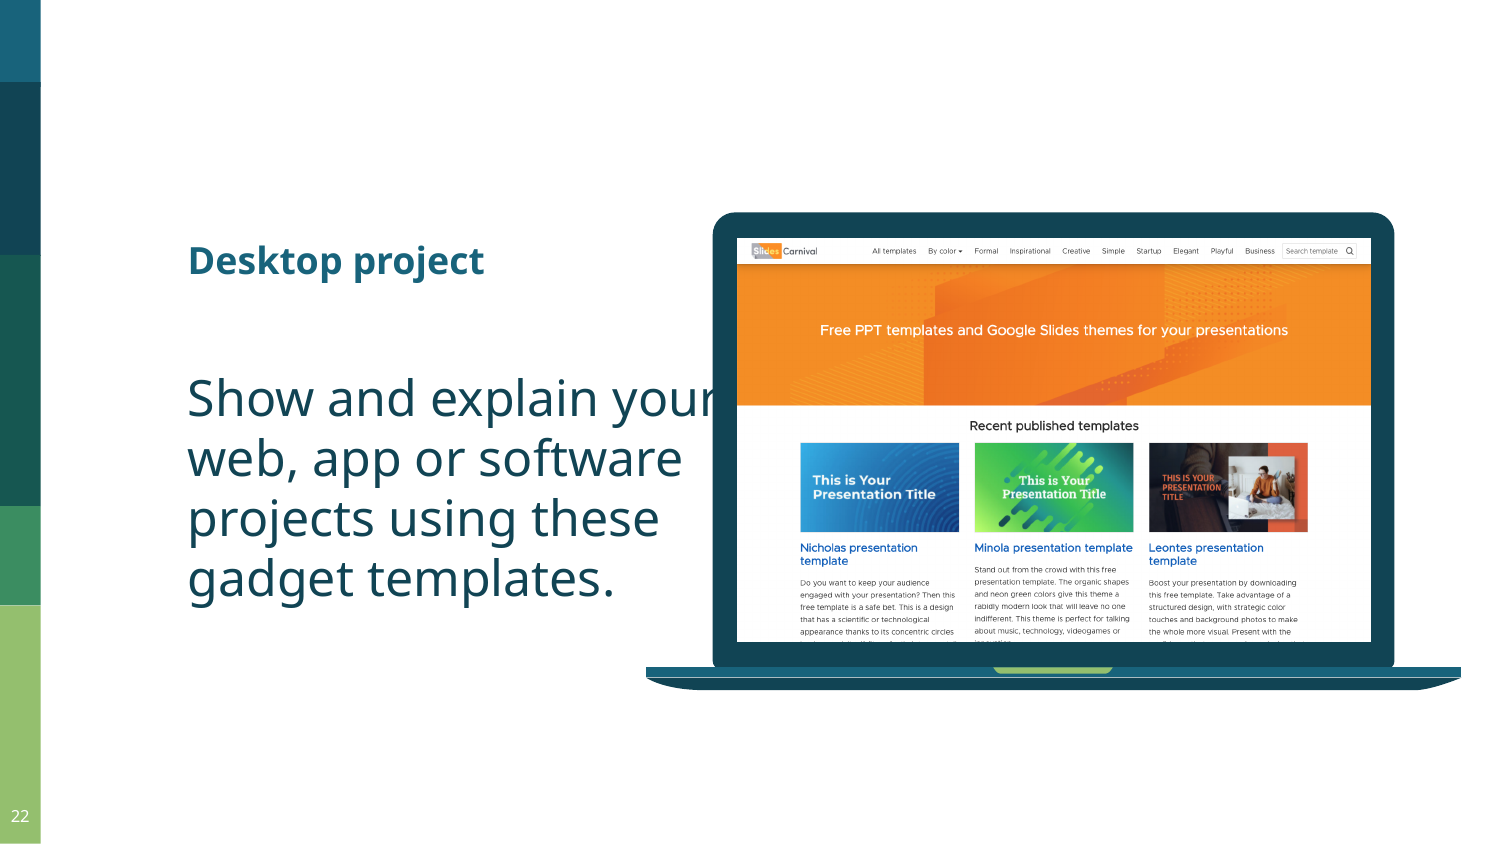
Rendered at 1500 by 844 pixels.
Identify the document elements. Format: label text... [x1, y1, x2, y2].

picture [736, 238, 1372, 642]
list Desktop project Show and explain your web, app or software projects using these gadget templates. [172, 80, 748, 764]
slide_number 22 [0, 790, 49, 844]
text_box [645, 212, 1462, 691]
